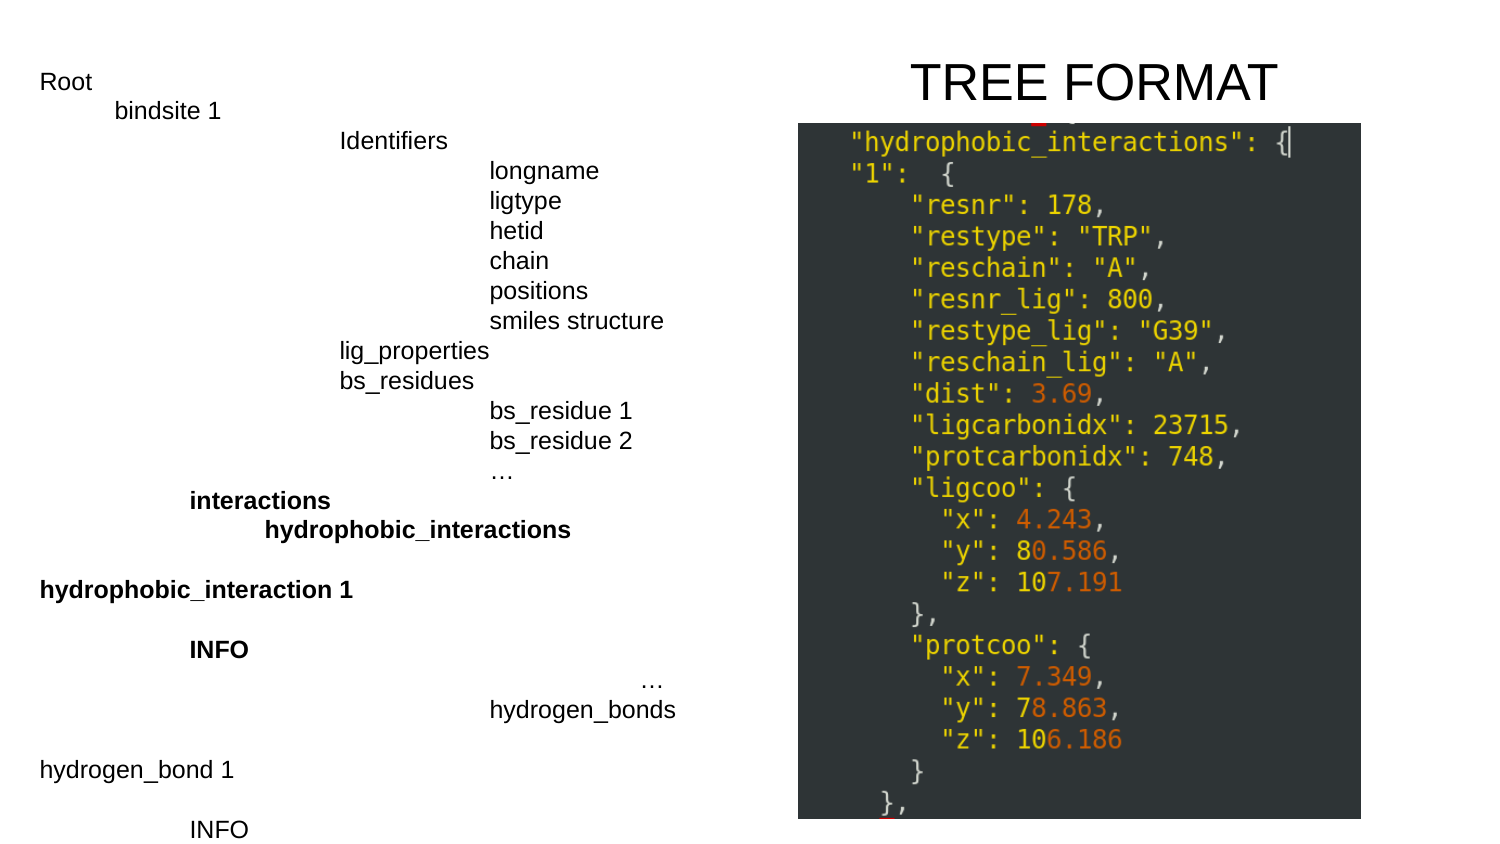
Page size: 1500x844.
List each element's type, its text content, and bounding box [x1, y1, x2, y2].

text_box Root bindsite 1 Identifiers longname ligtype hetid chain positions smiles structure lig_properties bs_residues bs_residue 1 bs_residue 2 … interactions hydrophobic_interactions hydrophobic_interaction 1 INFO … hydrogen_bonds hydrogen_bond 1 INFO … bindsite 2 ... [24, 49, 697, 723]
picture [798, 123, 1362, 819]
text_box TREE FORMAT [815, 33, 1374, 99]
